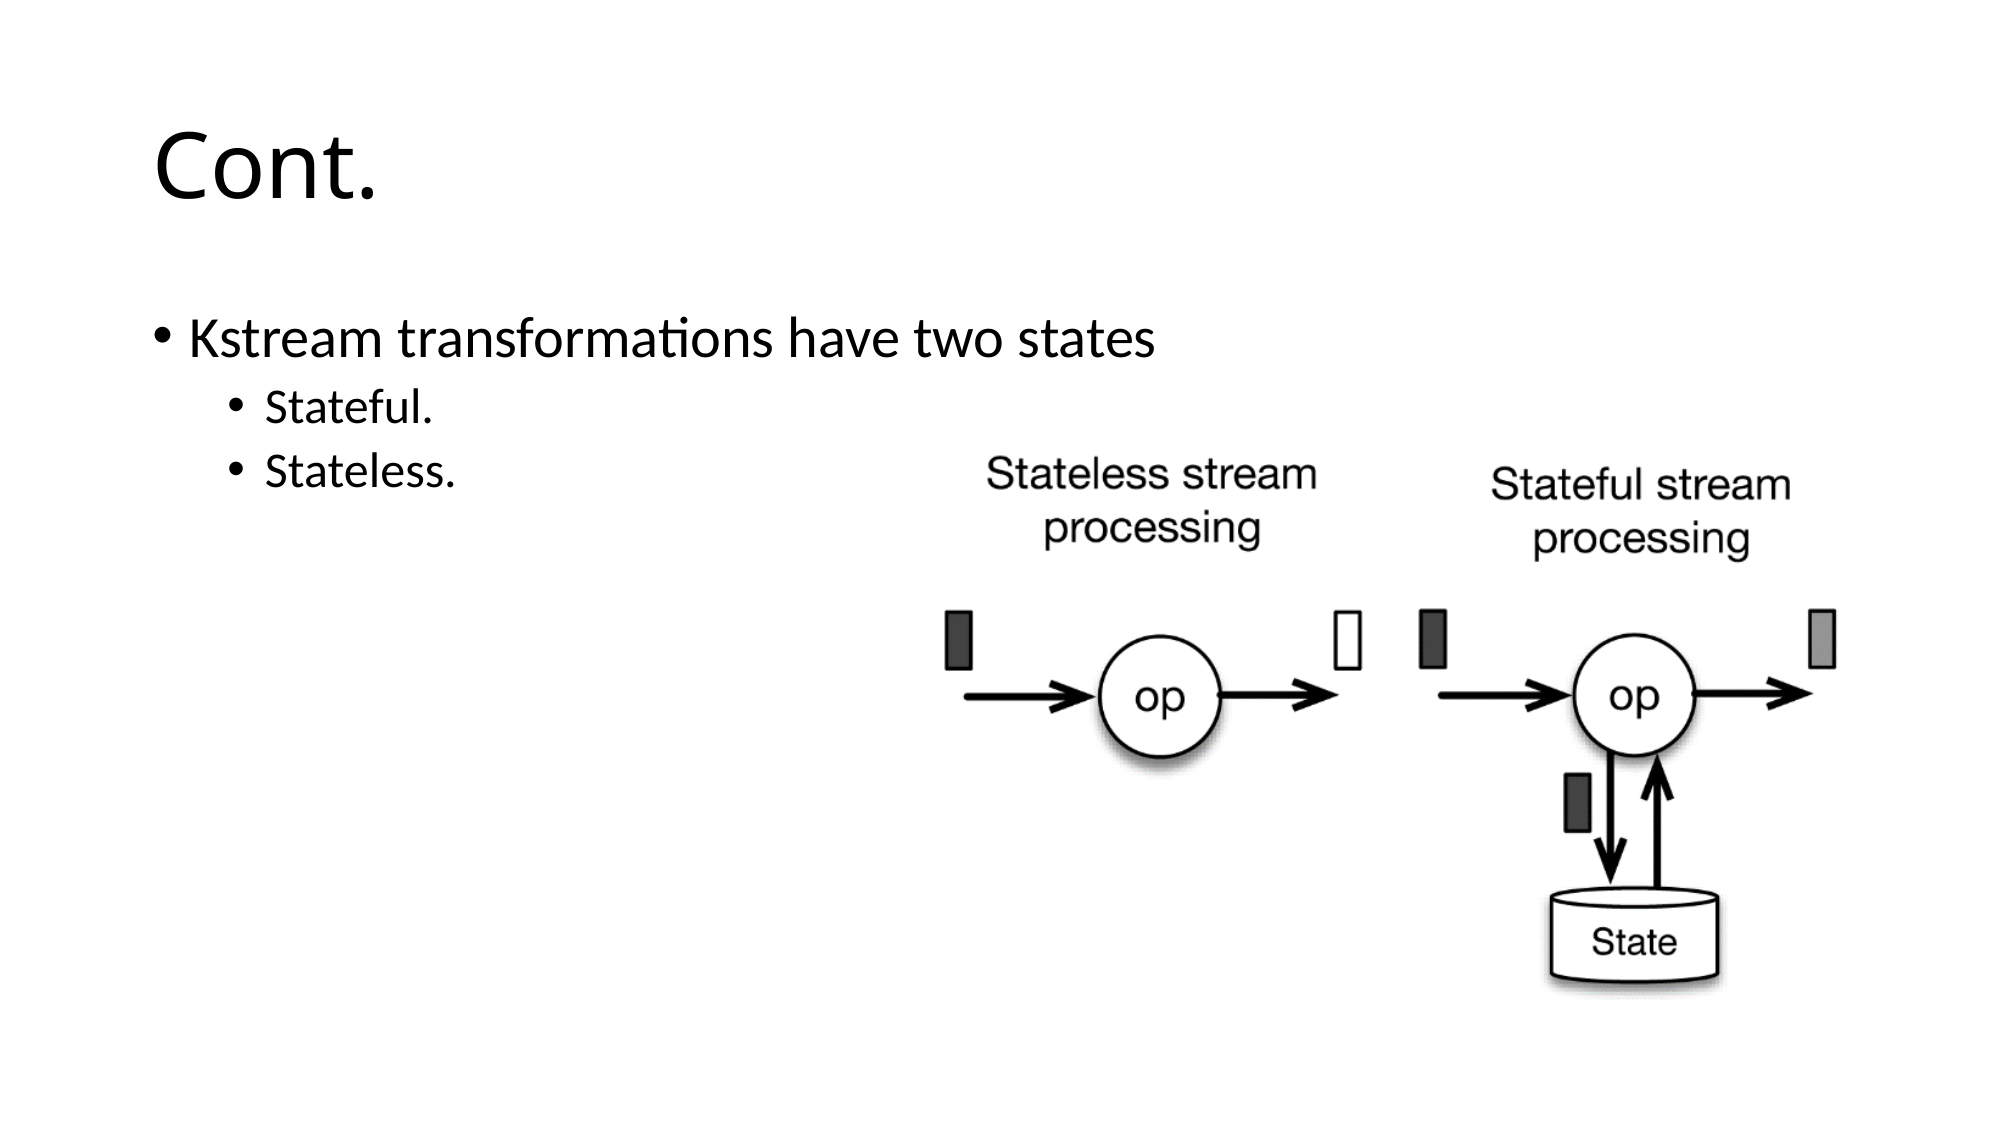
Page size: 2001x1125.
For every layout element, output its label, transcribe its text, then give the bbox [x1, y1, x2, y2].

title Cont. [137, 59, 1863, 278]
list Kstream transformations have two states Stateful. Stateless. [137, 299, 1863, 1014]
picture [924, 430, 1863, 1014]
